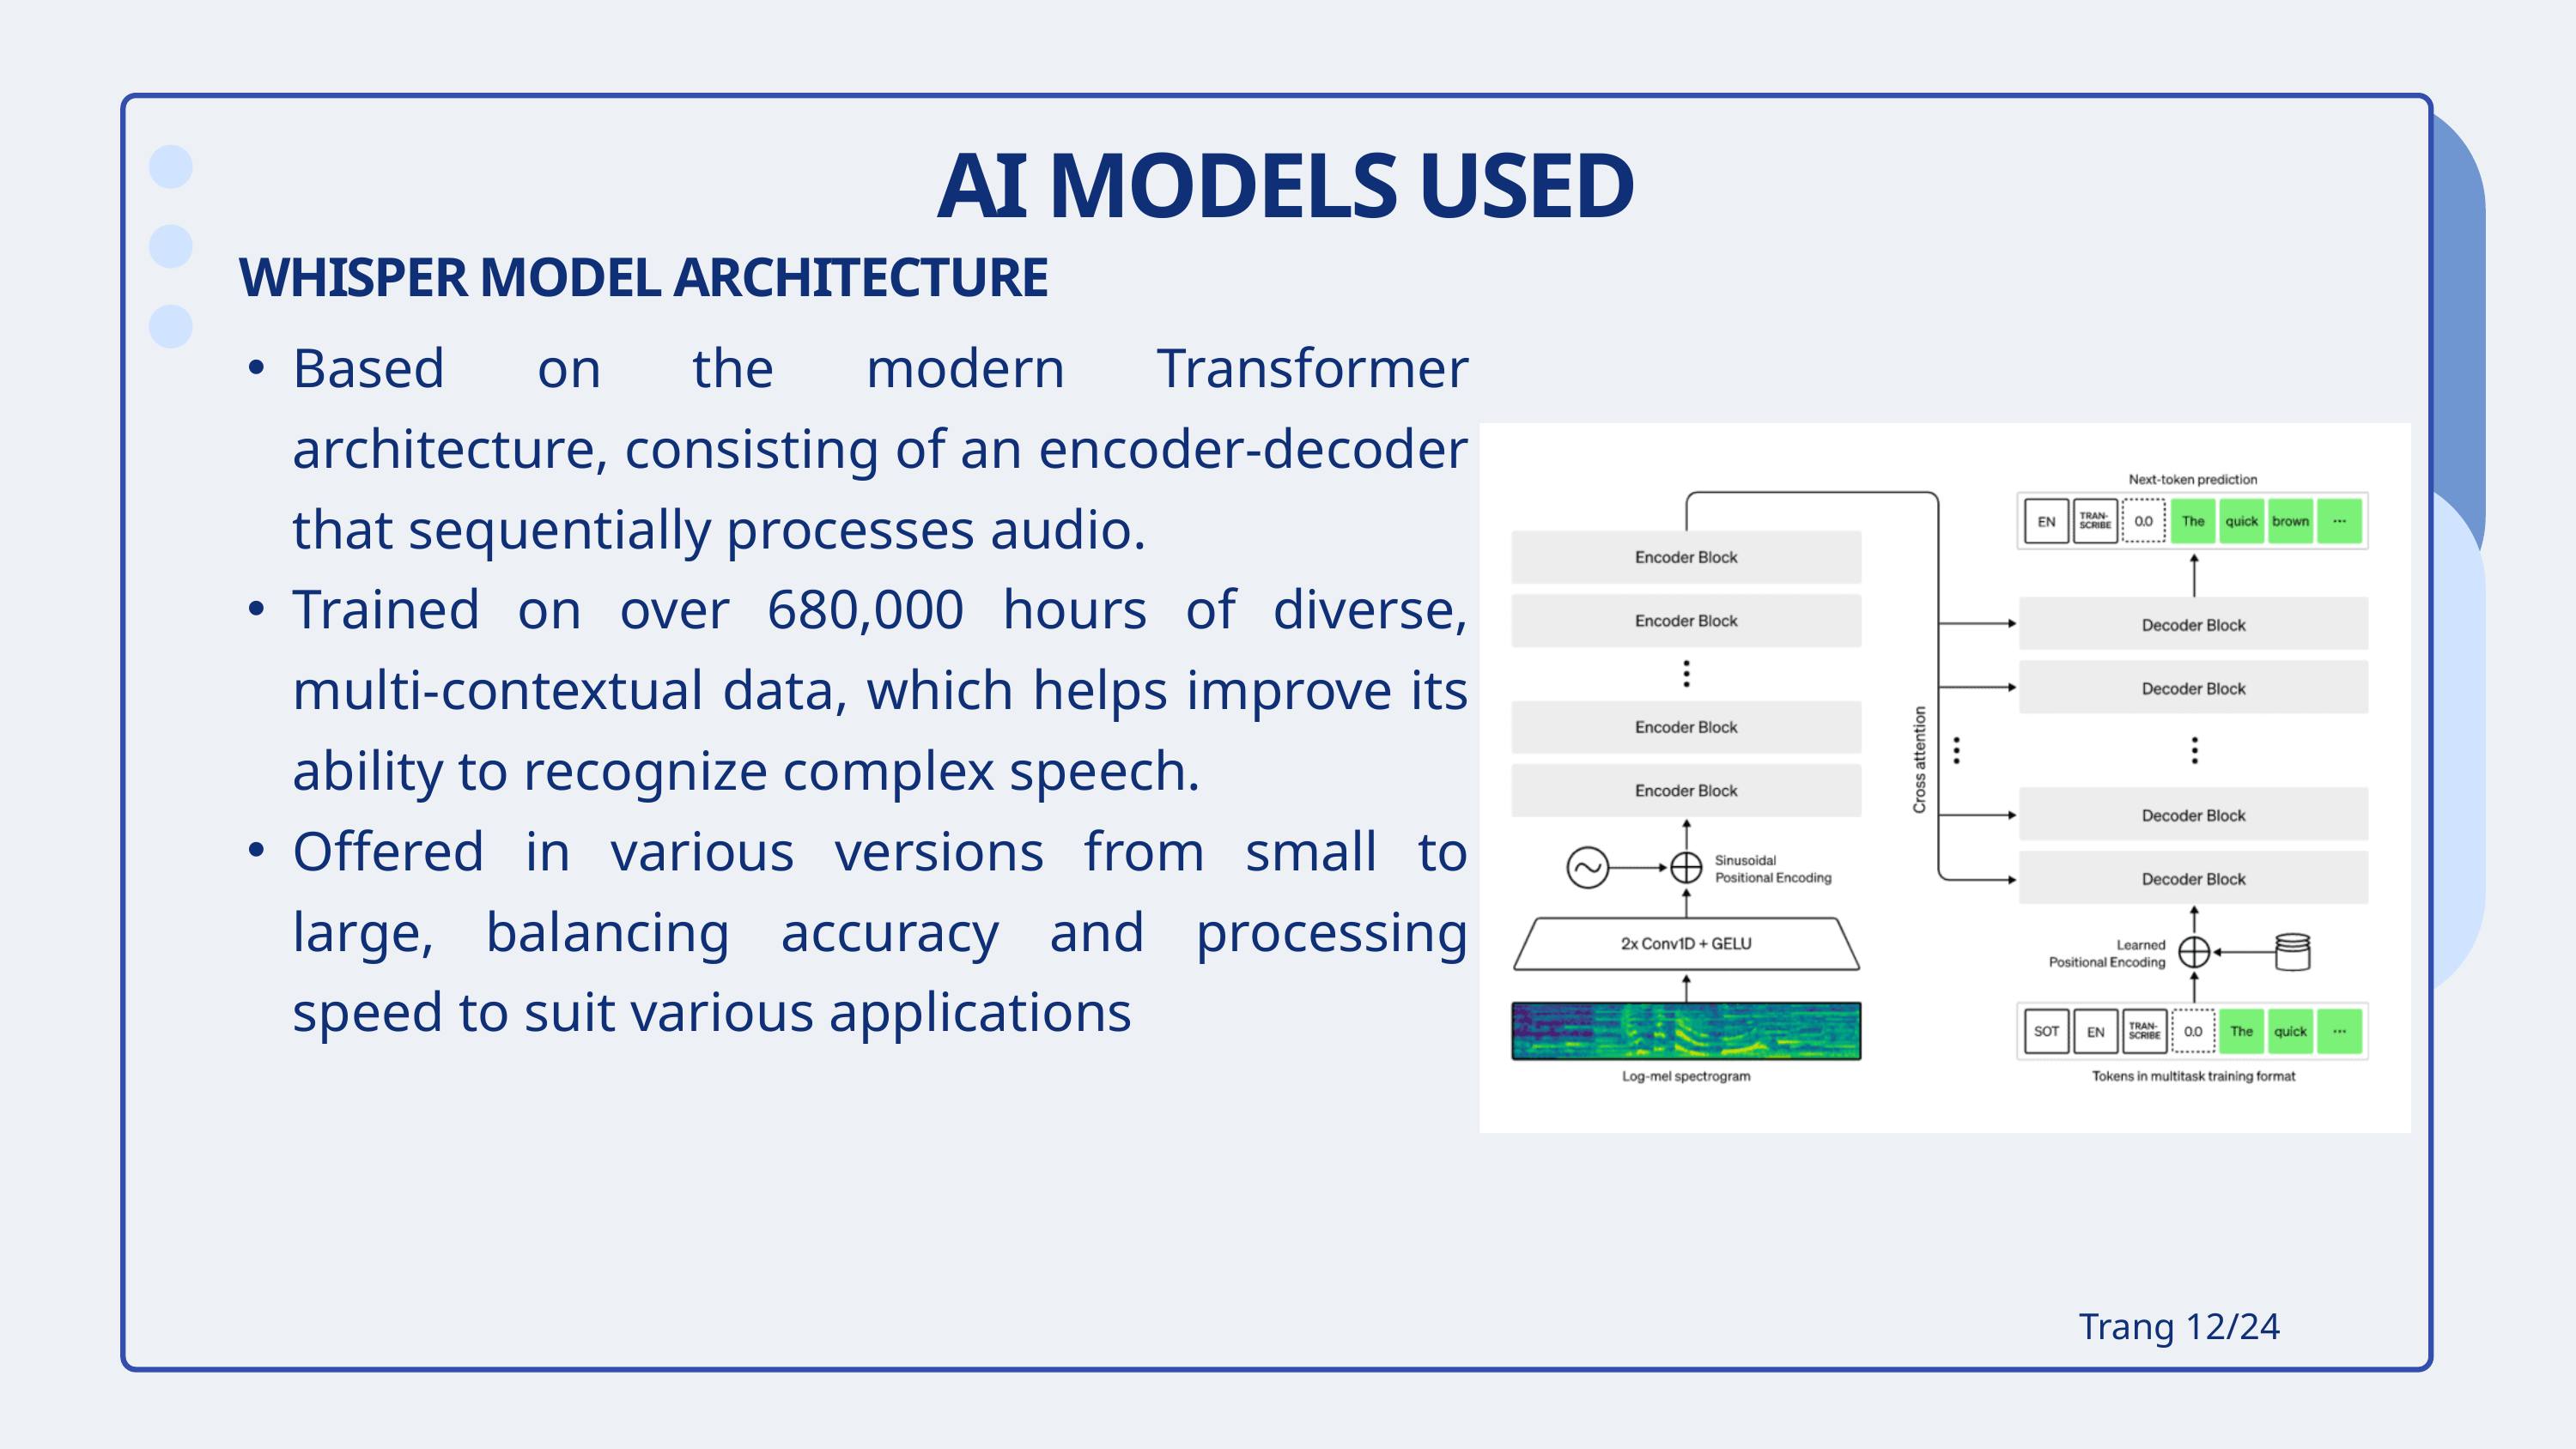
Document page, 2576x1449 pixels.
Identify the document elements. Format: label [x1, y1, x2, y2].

text_box [149, 144, 193, 190]
text_box [2433, 473, 2486, 1009]
text_box [2432, 94, 2486, 471]
text_box [123, 94, 2432, 1370]
text_box [149, 224, 193, 269]
text_box [149, 304, 193, 349]
